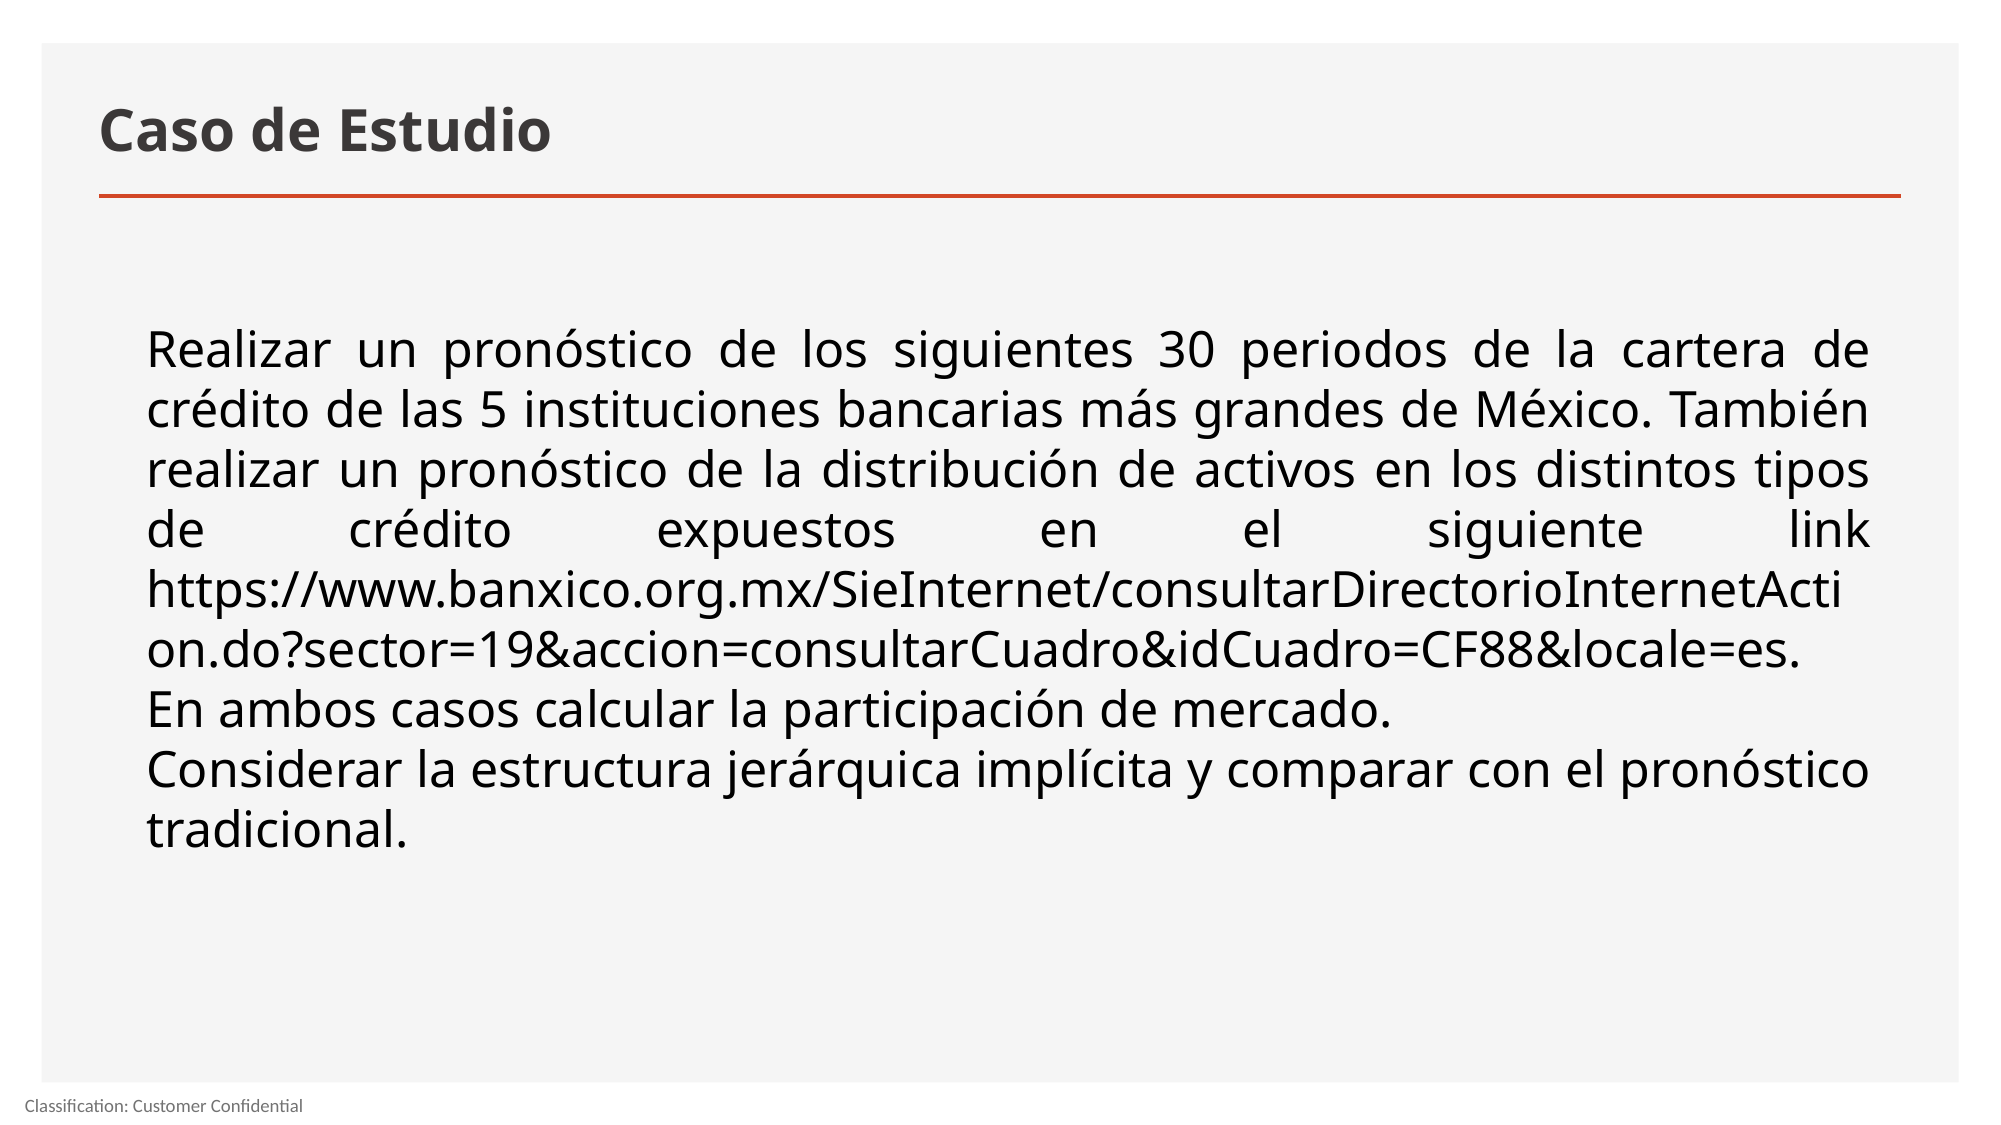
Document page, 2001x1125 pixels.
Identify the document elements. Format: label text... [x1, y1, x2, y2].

title Caso de Estudio [83, 66, 1503, 172]
text_box Realizar un pronóstico de los siguientes 30 periodos de la cartera de crédito de las 5 instituciones bancarias más grandes de México. También realizar un pronóstico de la distribución de activos en los distintos tipos de crédito expuestos en el siguiente link https://www.banxico.org.mx/SieInternet/consultarDirectorioInternetAction.do?sector=19&accion=consultarCuadro&idCuadro=CF88&locale=es. En ambos casos calcular la participación de mercado. Considerar la estructura jerárquica implícita y comparar con el pronóstico tradicional. [131, 309, 1887, 865]
